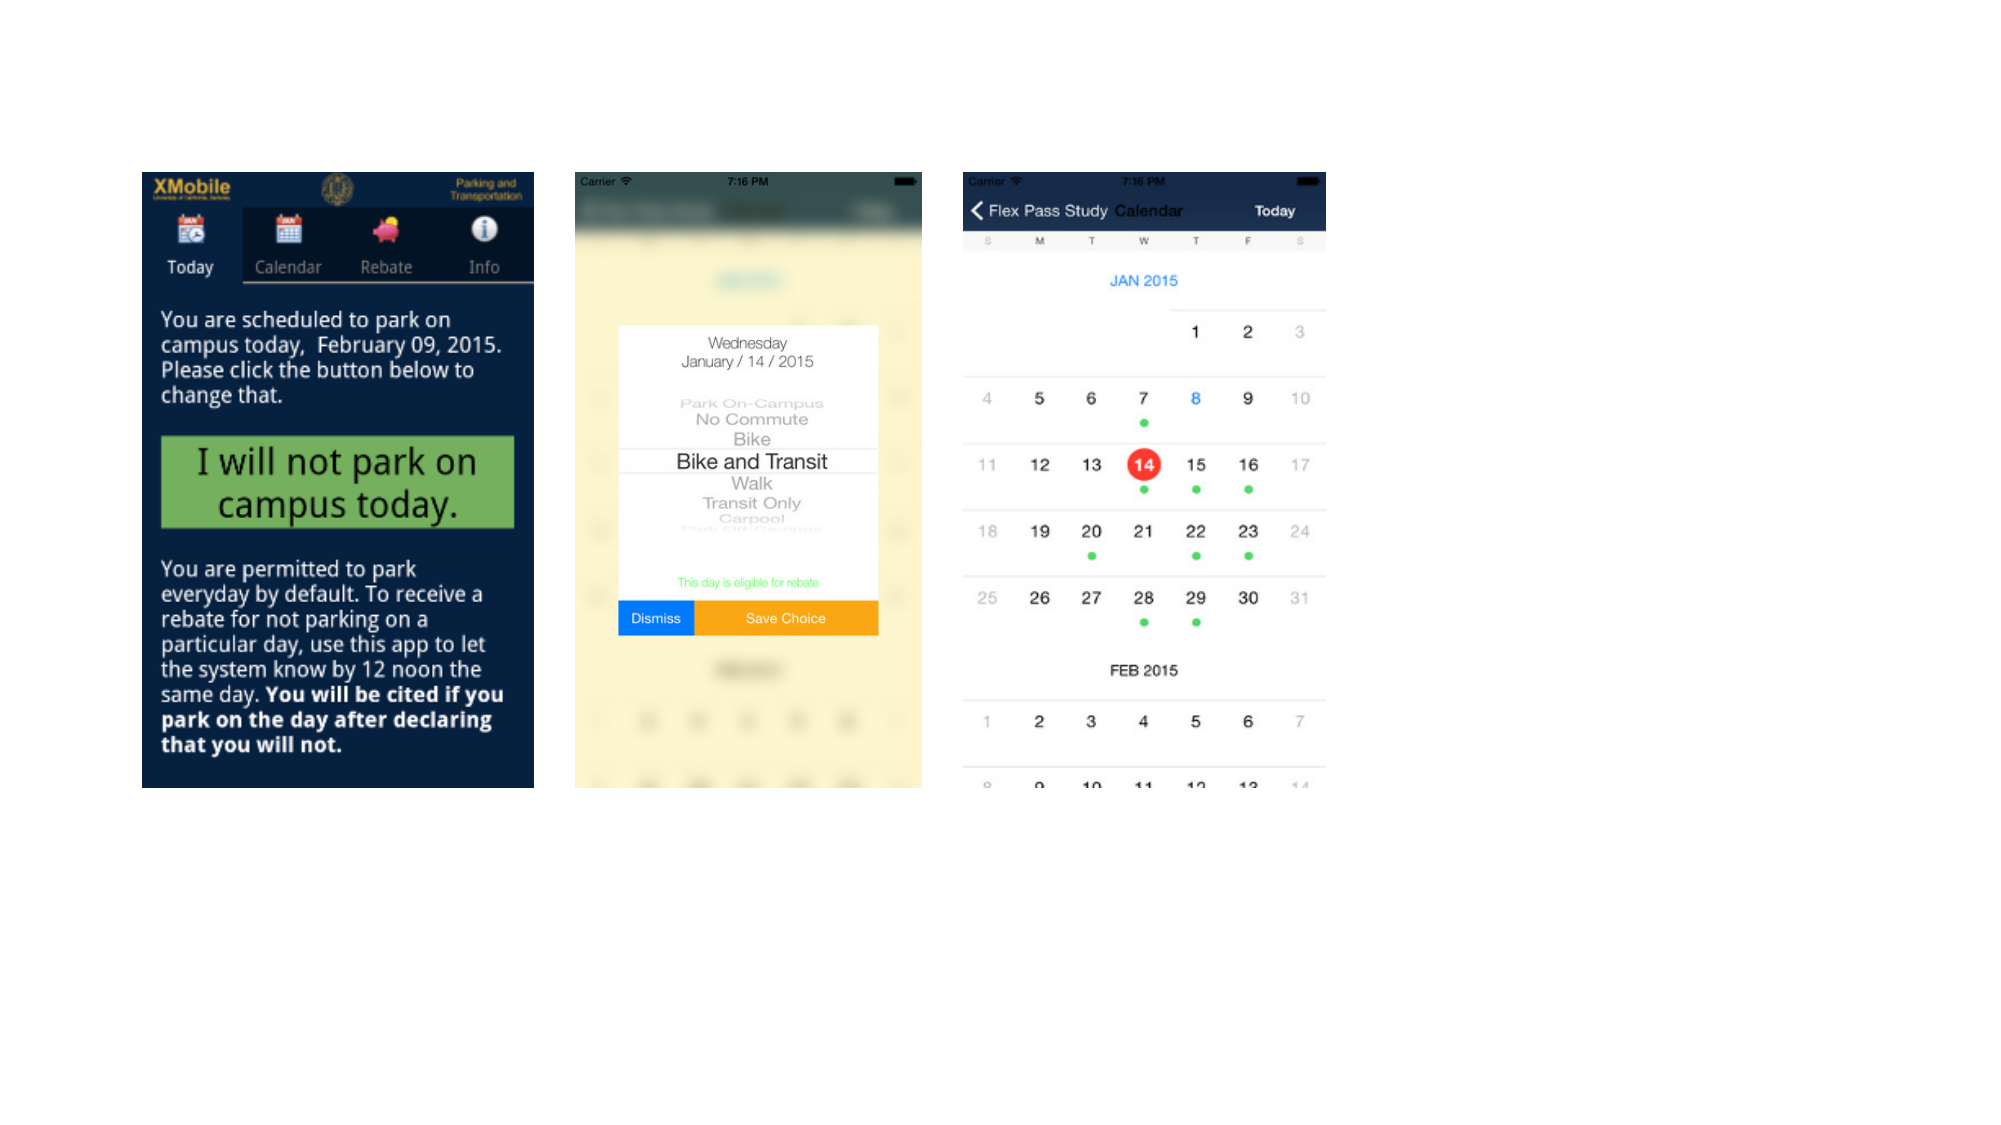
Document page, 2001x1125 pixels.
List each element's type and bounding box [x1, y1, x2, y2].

picture [963, 172, 1326, 788]
picture [141, 172, 534, 788]
picture [575, 172, 922, 788]
